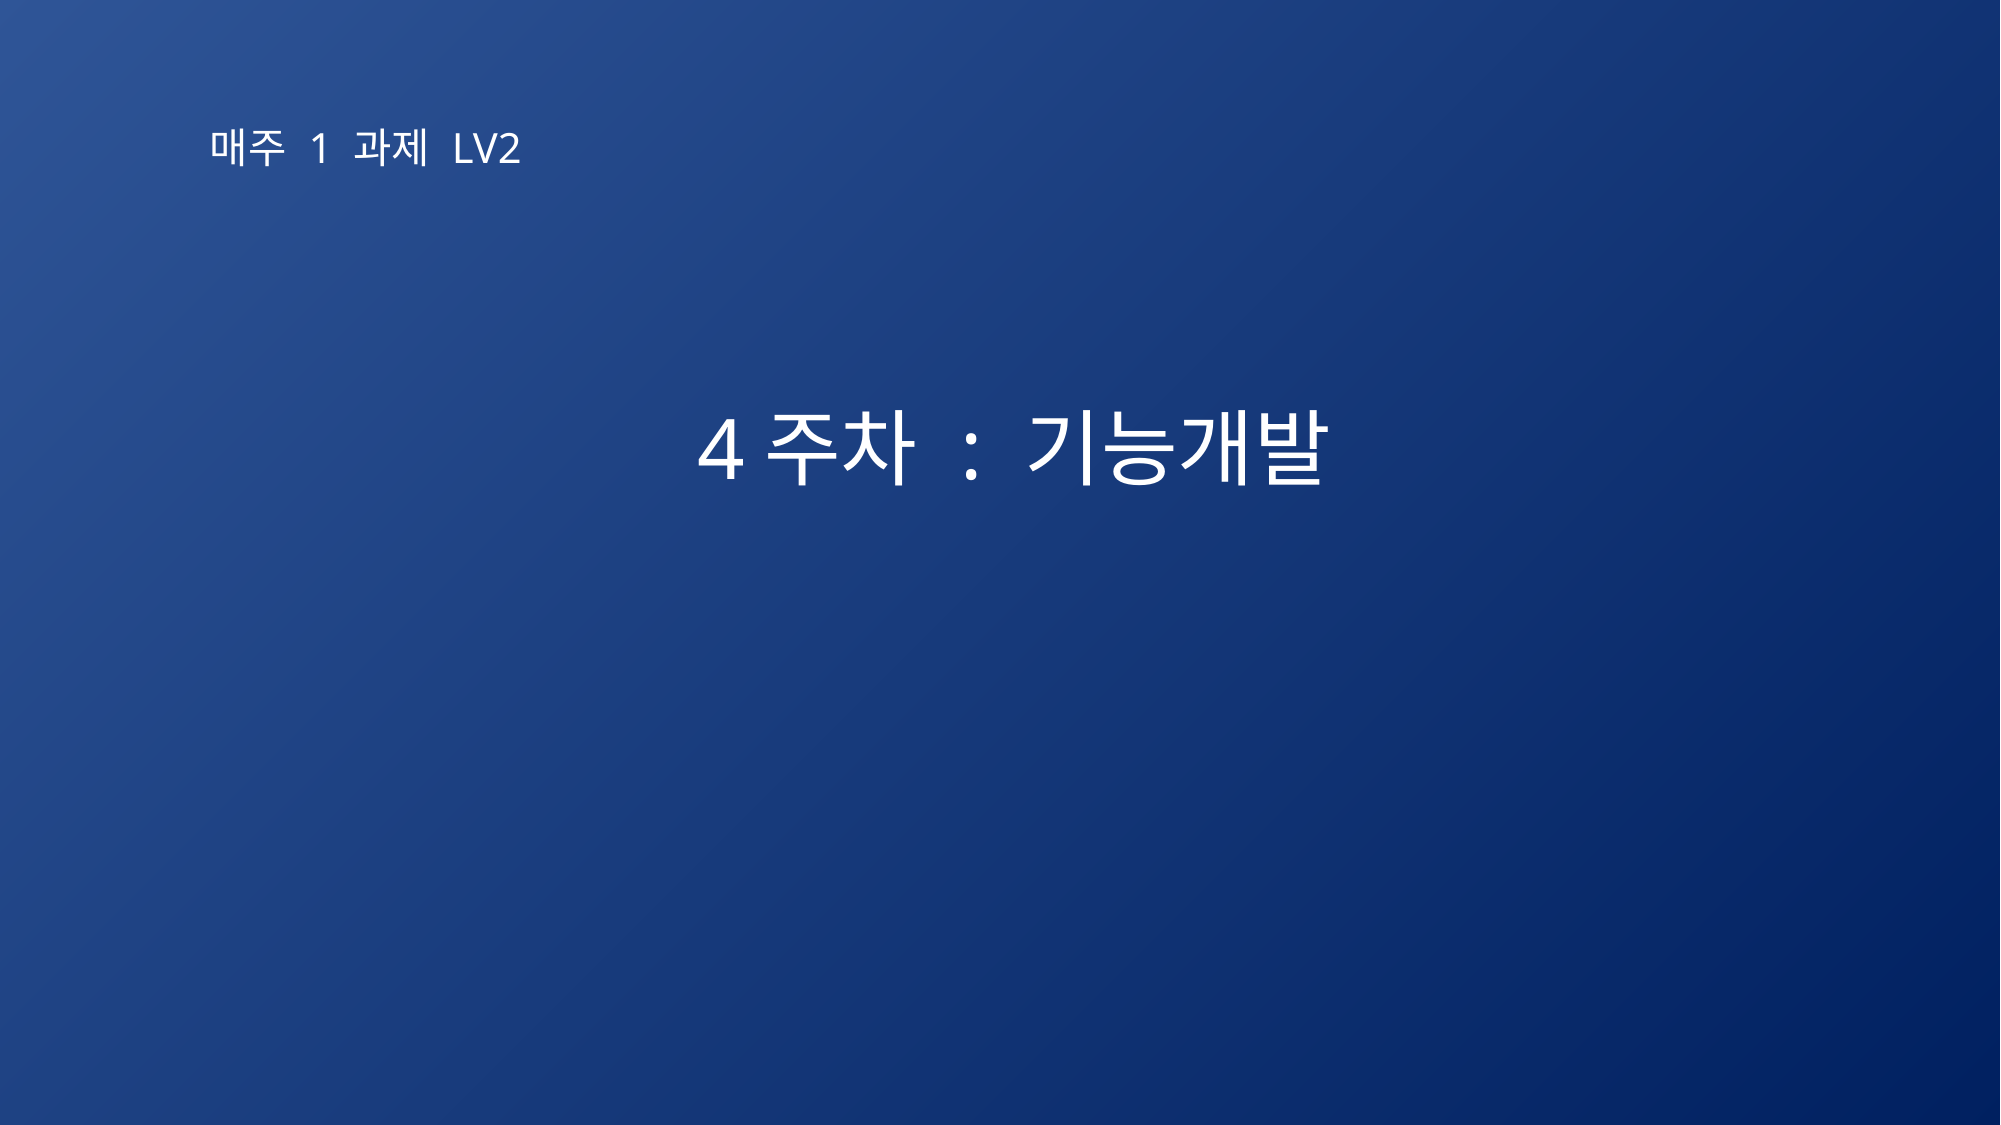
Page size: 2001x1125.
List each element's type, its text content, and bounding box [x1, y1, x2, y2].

title 매주 1 과제 LV2 [20, 73, 712, 276]
subtitle 4주차 : 기능개발 [264, 400, 1764, 672]
